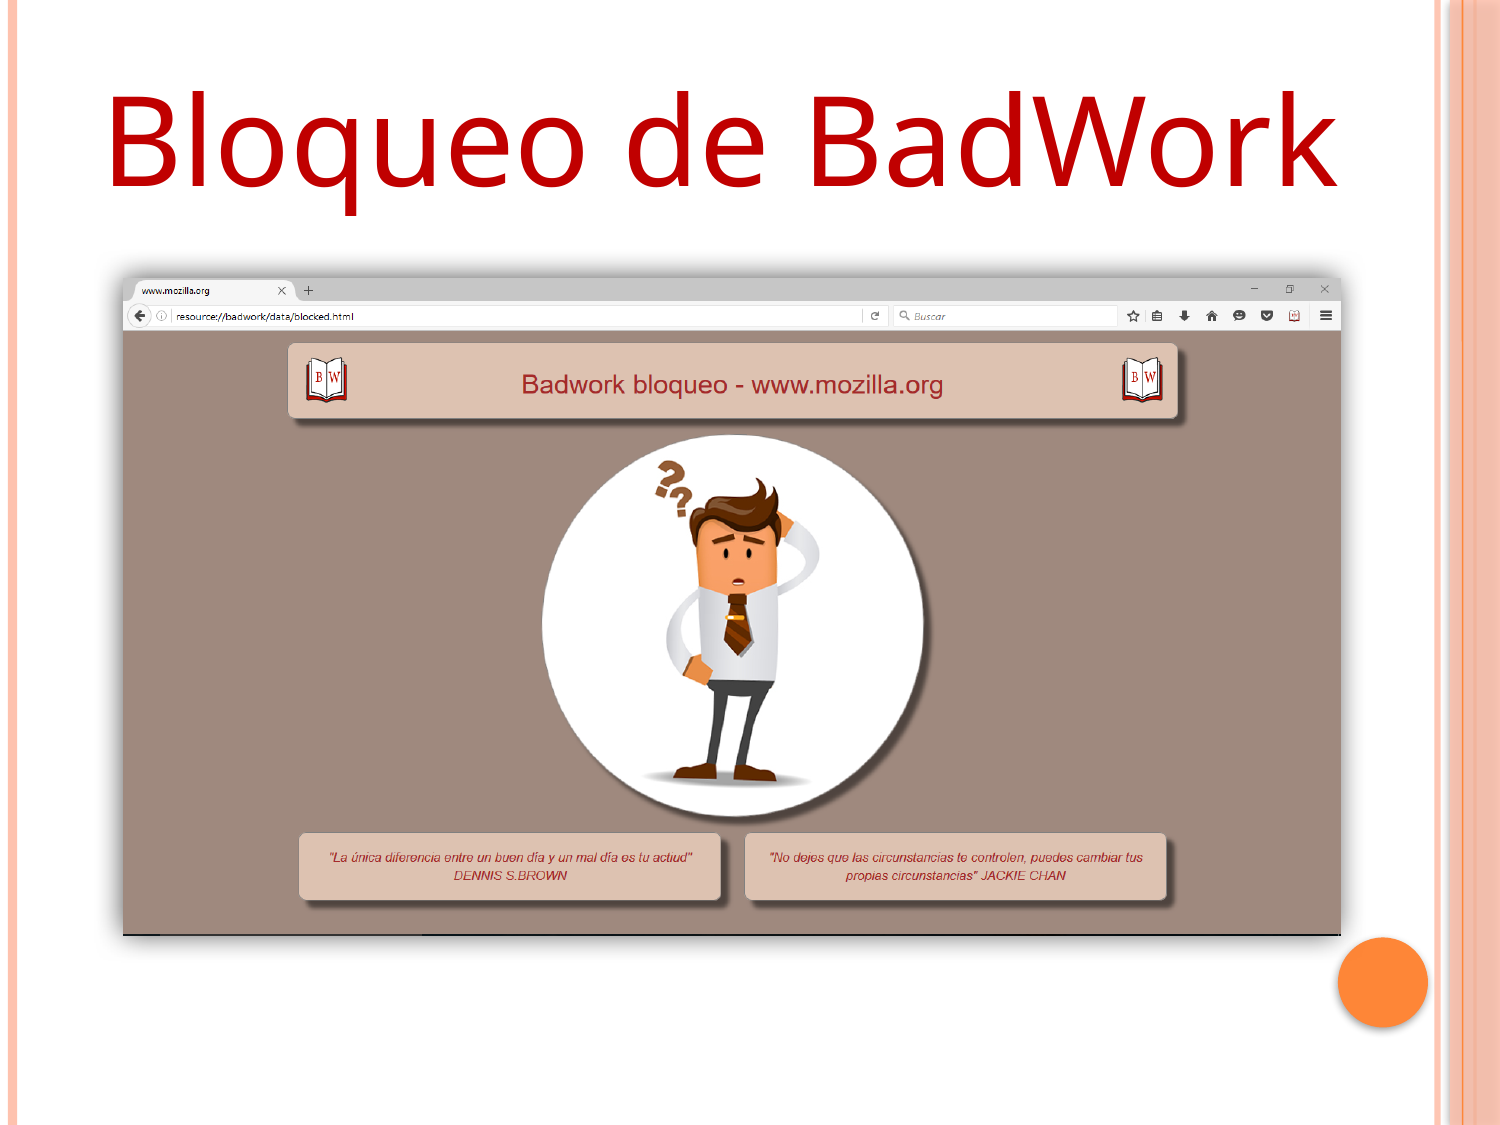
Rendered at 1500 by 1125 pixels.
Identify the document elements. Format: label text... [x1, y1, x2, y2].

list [123, 278, 1341, 936]
text_box Bloqueo de BadWork [76, 54, 1365, 220]
